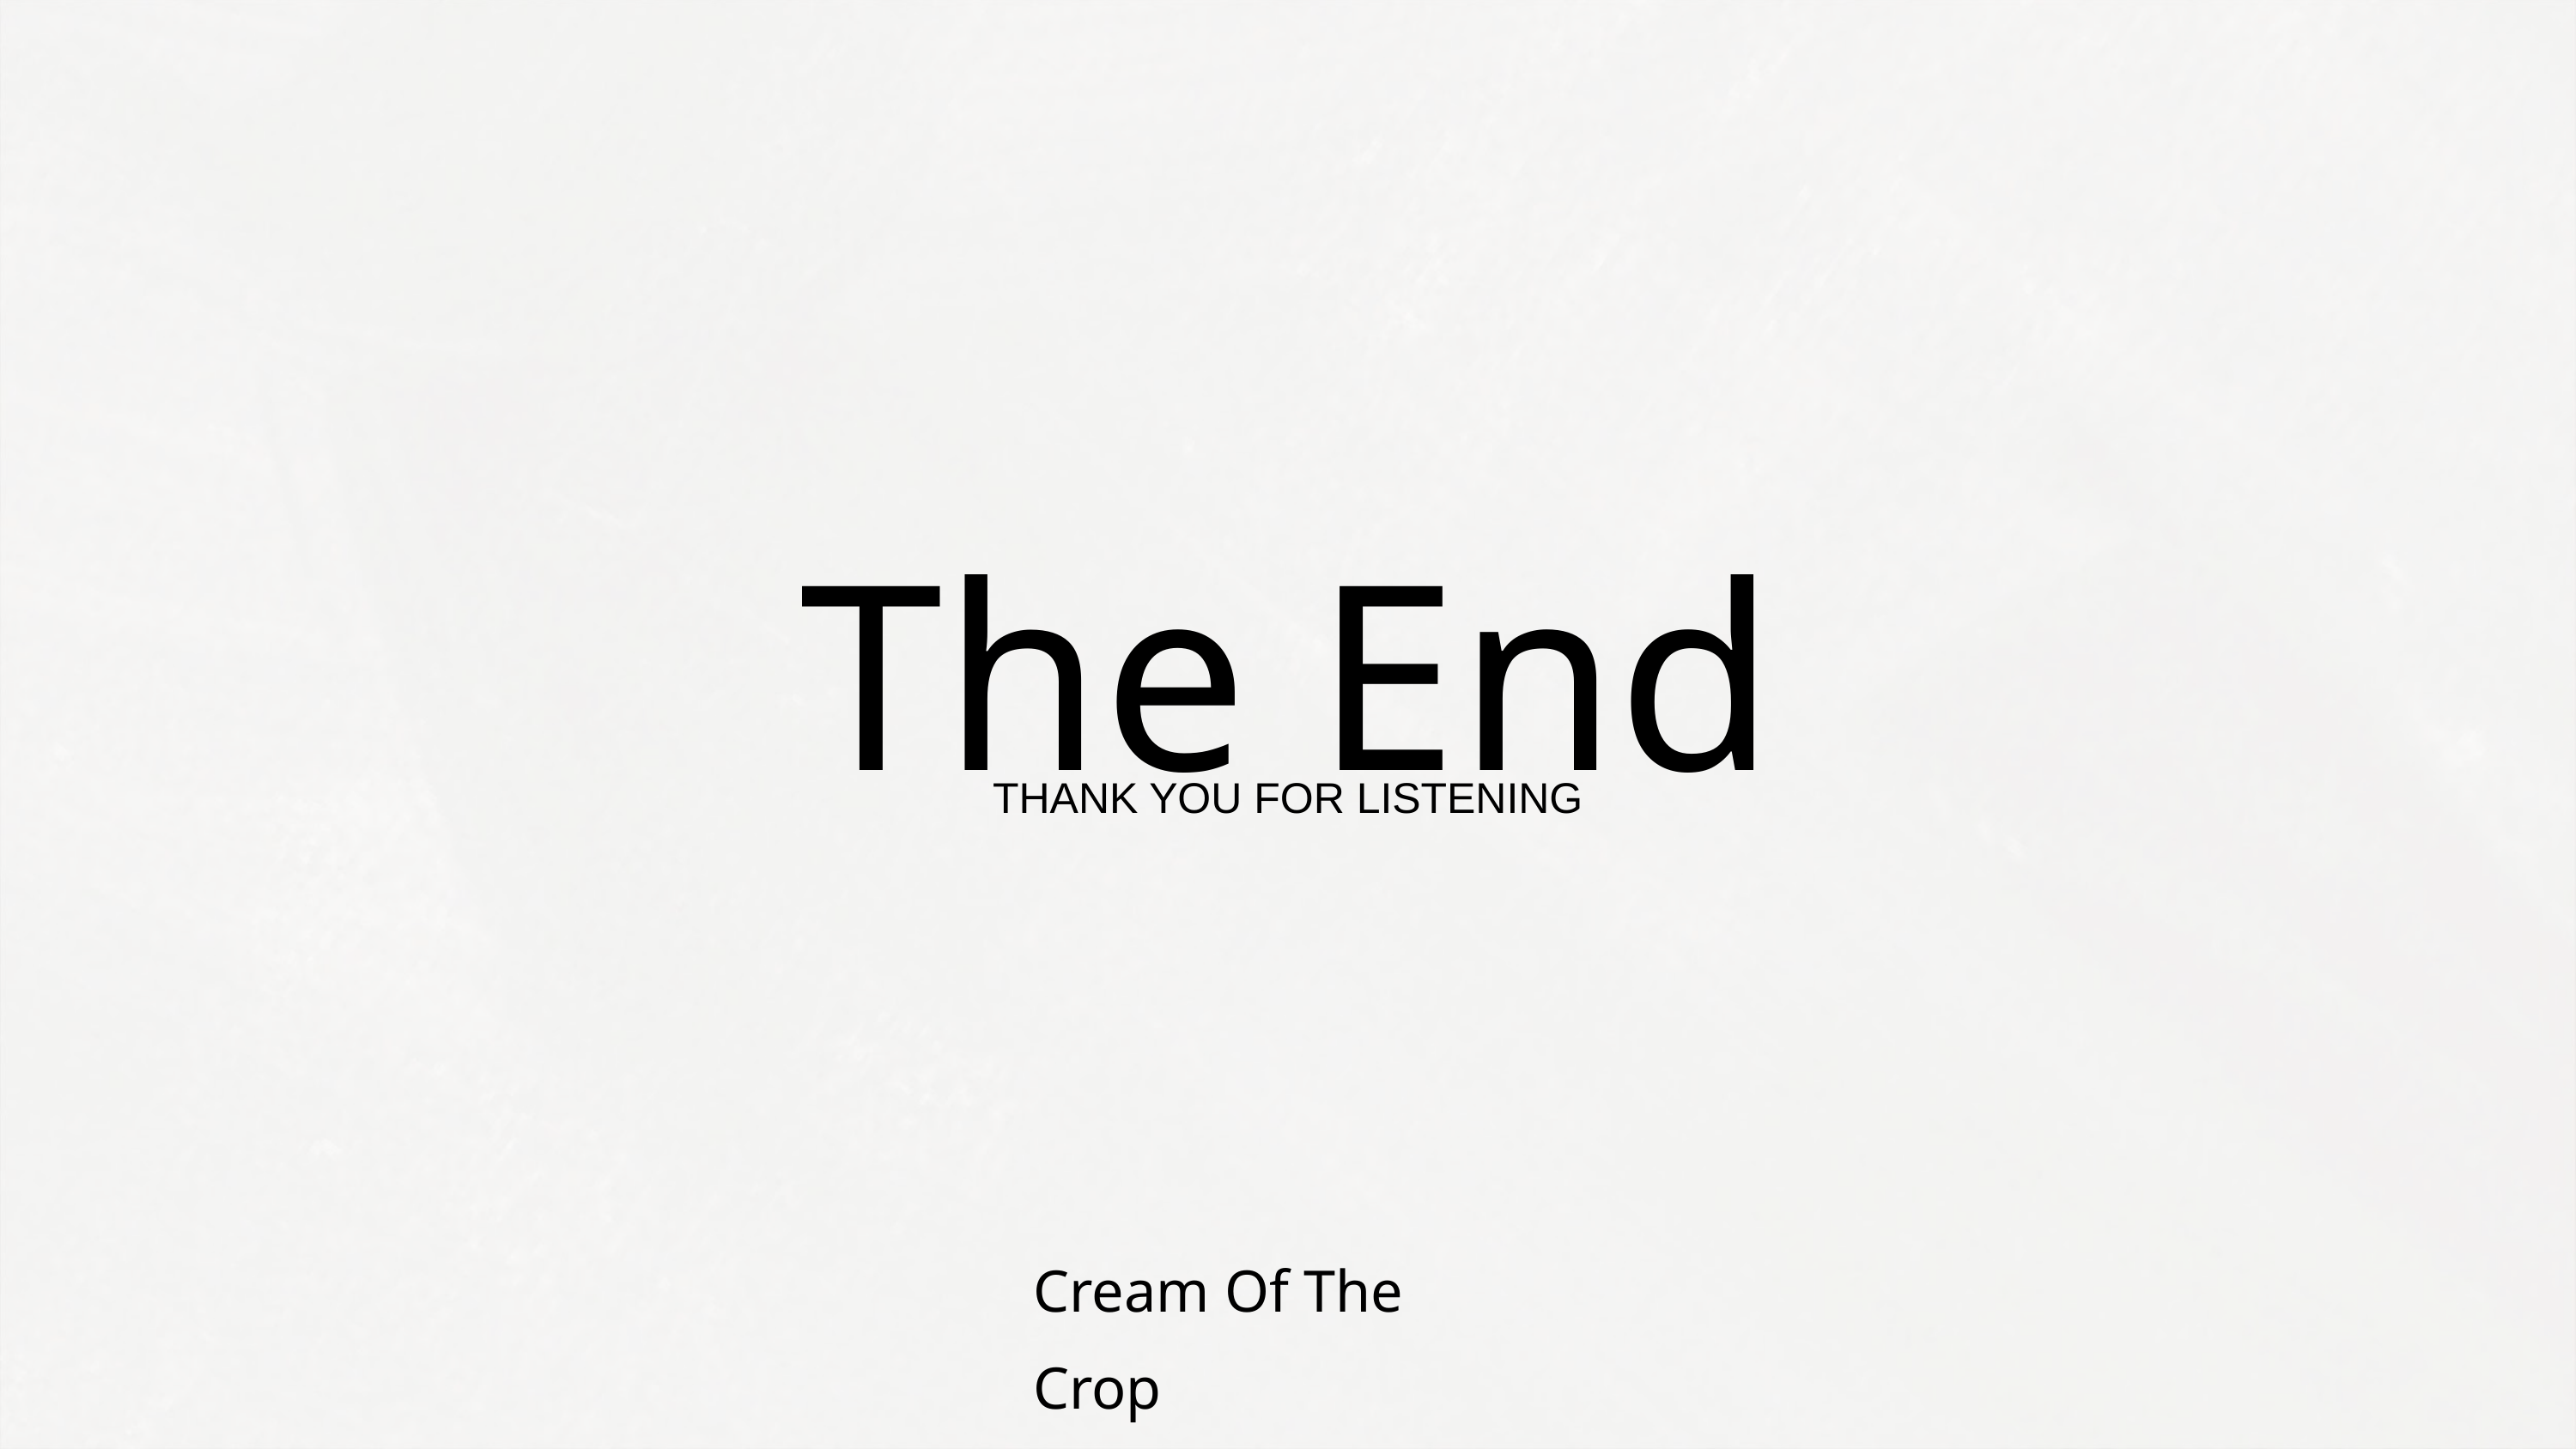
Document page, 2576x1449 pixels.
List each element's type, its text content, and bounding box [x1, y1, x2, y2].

text_box Cream Of The Crop [1033, 1228, 1543, 1421]
text_box THANK YOU FOR LISTENING [588, 750, 1988, 822]
text_box [0, 0, 2576, 1449]
text_box The End [631, 389, 1945, 750]
